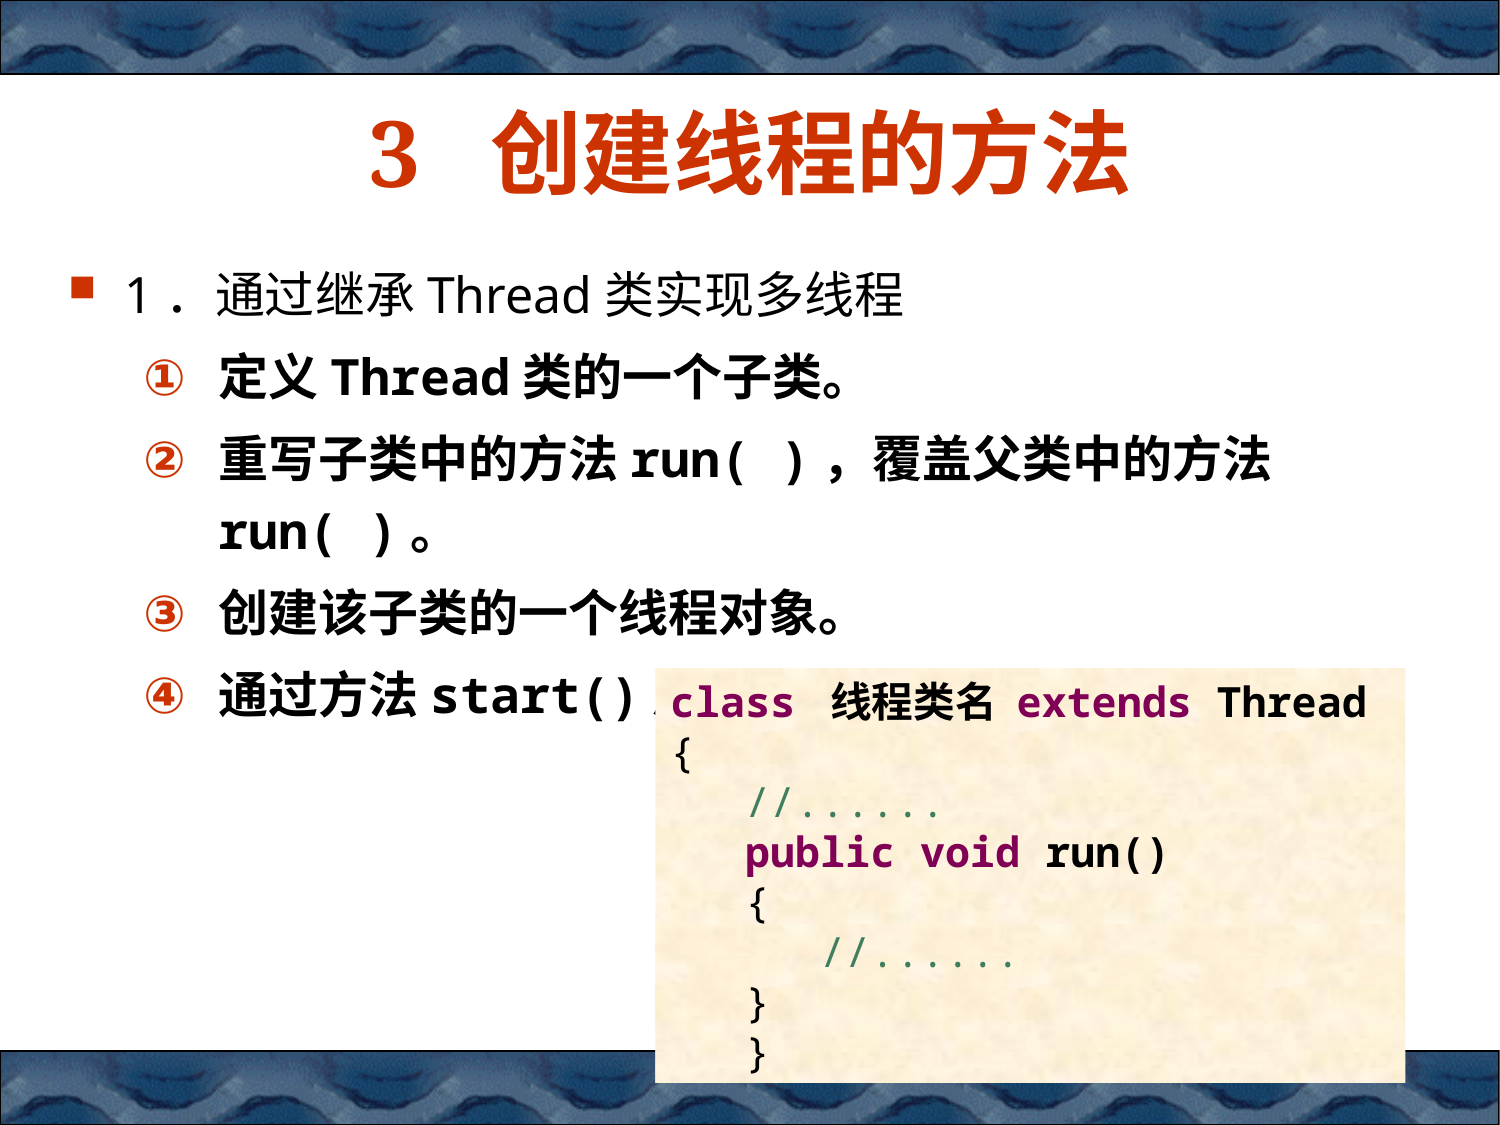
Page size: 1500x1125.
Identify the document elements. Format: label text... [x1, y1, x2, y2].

title 3 创建线程的方法 [83, 90, 1418, 232]
text_box class 线程类名 extends Thread { //...... public void run() { //...... } } [655, 667, 1406, 1084]
list 1．通过继承Thread类实现多线程 定义Thread类的一个子类。 重写子类中的方法run( )，覆盖父类中的方法run( )。 创建该子类的一个线程对象。 通过方法start()启动线程,即允许run()方法。 [53, 243, 1483, 993]
picture [1, 1052, 1498, 1124]
picture [1, 1, 1498, 73]
